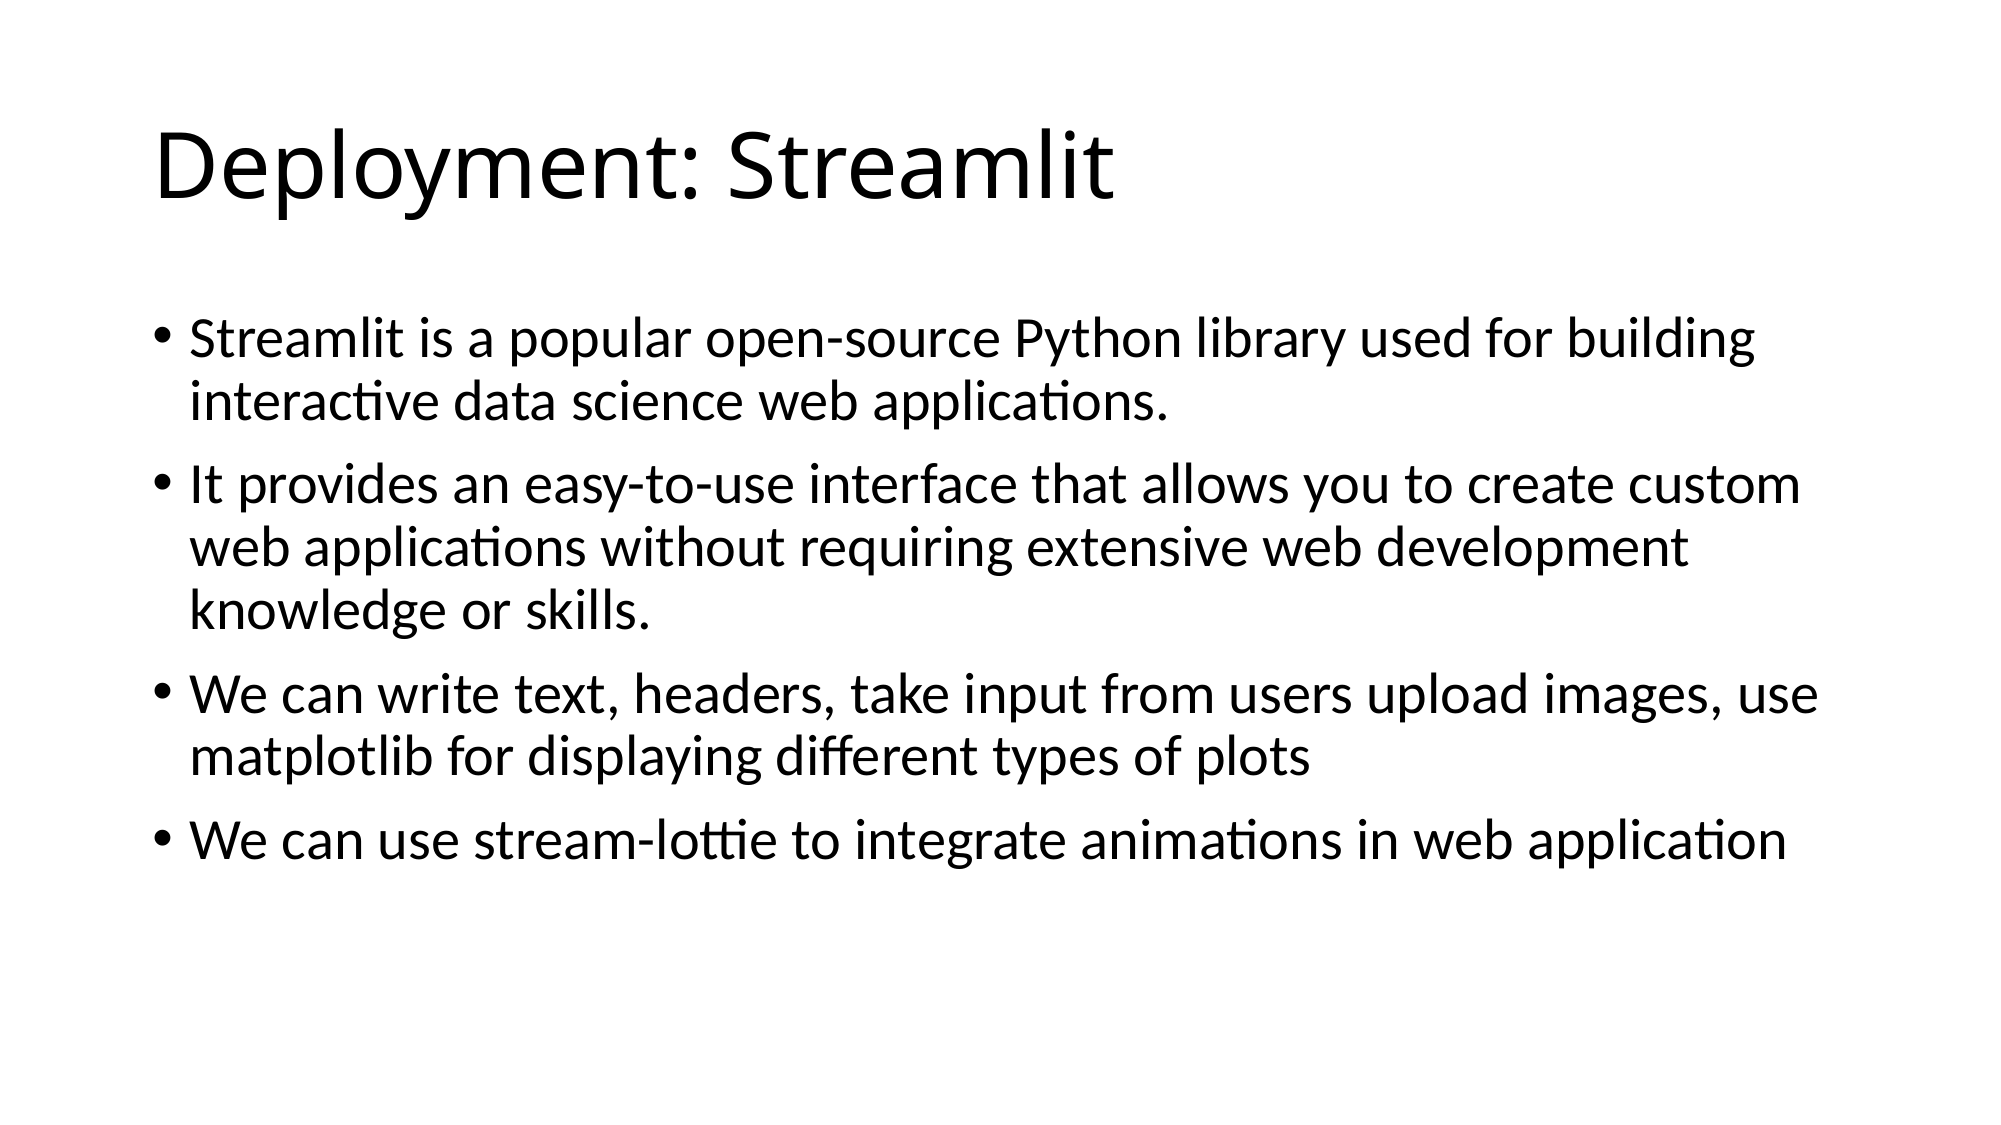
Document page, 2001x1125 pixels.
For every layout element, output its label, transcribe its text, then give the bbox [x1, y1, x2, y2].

title Deployment: Streamlit [137, 59, 1863, 278]
list Streamlit is a popular open-source Python library used for building interactive data science web applications. It provides an easy-to-use interface that allows you to create custom web applications without requiring extensive web development knowledge or skills. We can write text, headers, take input from users upload images, use matplotlib for displaying different types of plots We can use stream-lottie to integrate animations in web application [137, 299, 1863, 1014]
